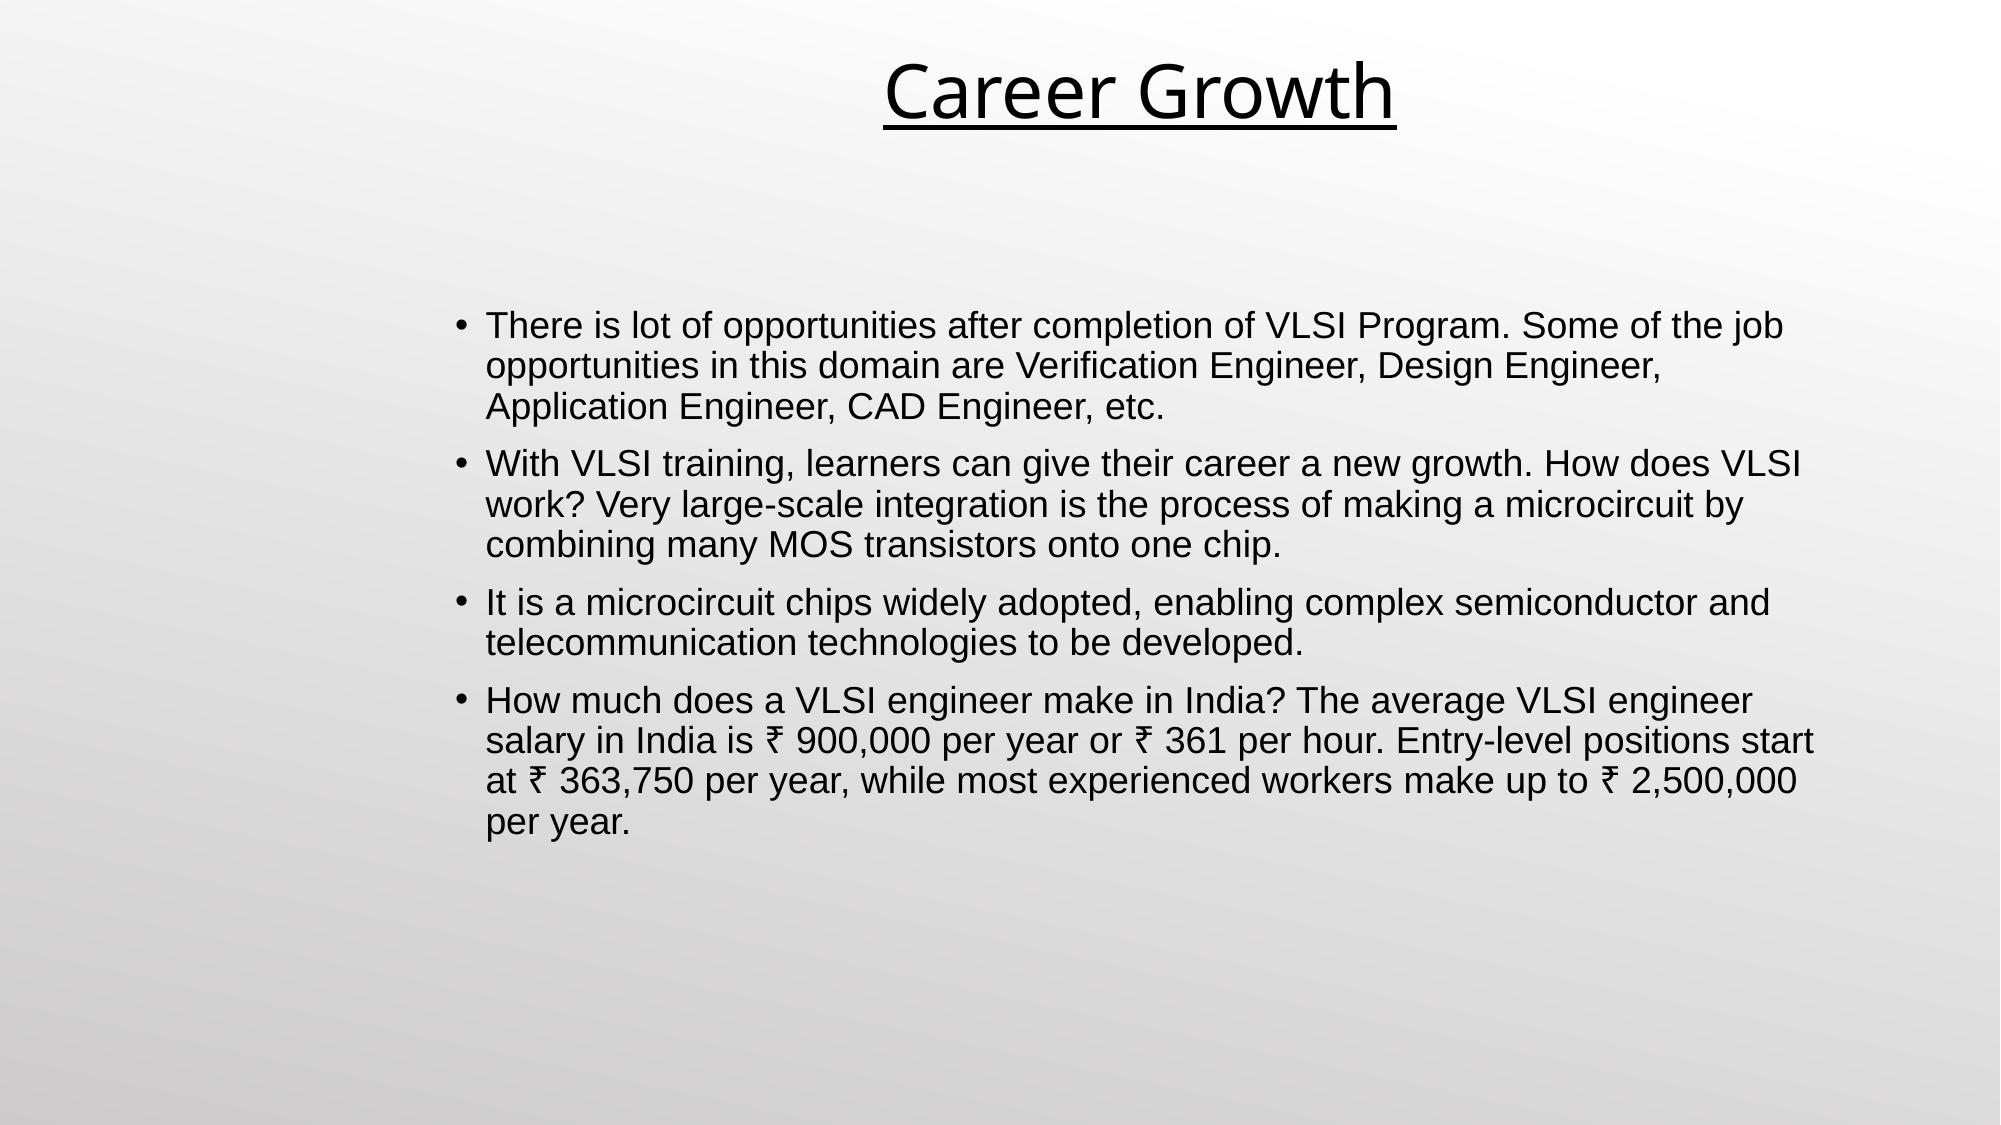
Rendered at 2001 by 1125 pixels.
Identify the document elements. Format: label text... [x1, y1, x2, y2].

title Career Growth [440, 16, 1841, 236]
list There is lot of opportunities after completion of VLSI Program. Some of the job opportunities in this domain are Verification Engineer, Design Engineer, Application Engineer, CAD Engineer, etc. With VLSI training, learners can give their career a new growth. How does VLSI work? Very large-scale integration is the process of making a microcircuit by combining many MOS transistors onto one chip. It is a microcircuit chips widely adopted, enabling complex semiconductor and telecommunication technologies to be developed. How much does a VLSI engineer make in India? The average VLSI engineer salary in India is ₹ 900,000 per year or ₹ 361 per hour. Entry-level positions start at ₹ 363,750 per year, while most experienced workers make up to ₹ 2,500,000 per year. [440, 236, 1841, 845]
